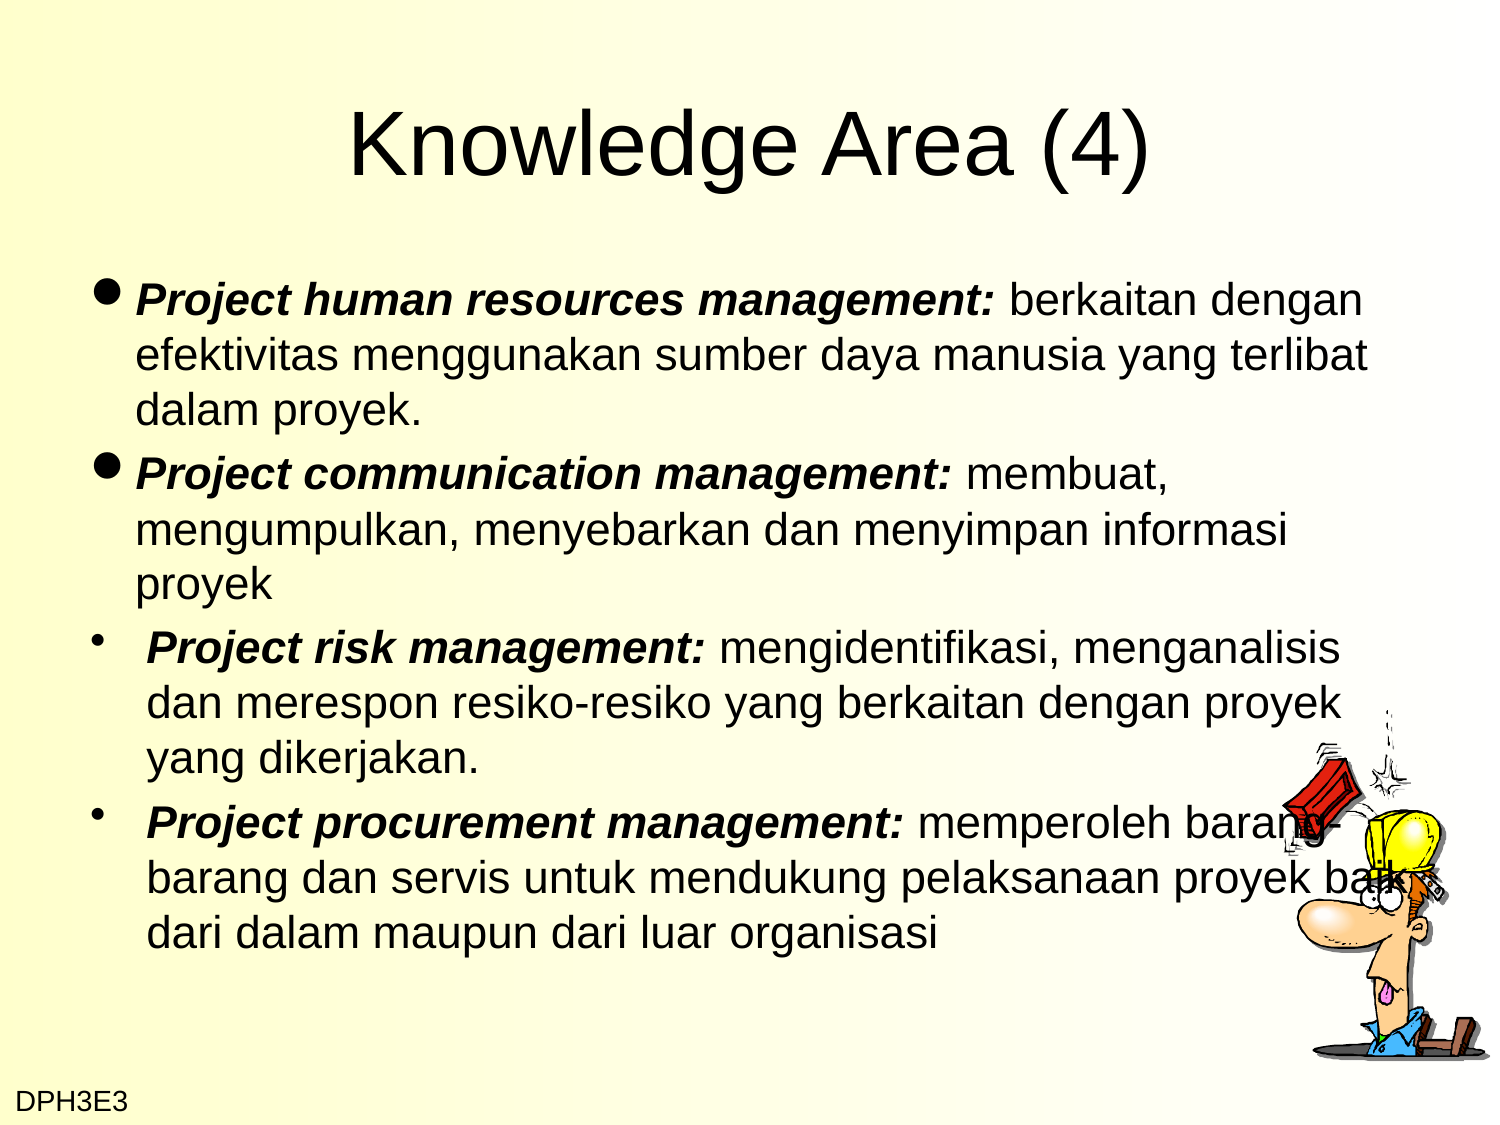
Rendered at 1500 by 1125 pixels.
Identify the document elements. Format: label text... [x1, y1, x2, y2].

list Project human resources management: berkaitan dengan efektivitas menggunakan sumber daya manusia yang terlibat dalam proyek. Project communication management: membuat, mengumpulkan, menyebarkan dan menyimpan informasi proyek Project risk management: mengidentifikasi, menganalisis dan merespon resiko-resiko yang berkaitan dengan proyek yang dikerjakan. Project procurement management: memperoleh barang-barang dan servis untuk mendukung pelaksanaan proyek baik dari dalam maupun dari luar organisasi [75, 262, 1425, 1005]
footer DPH3E3 [0, 1074, 1026, 1125]
title Knowledge Area (4) [75, 45, 1425, 233]
